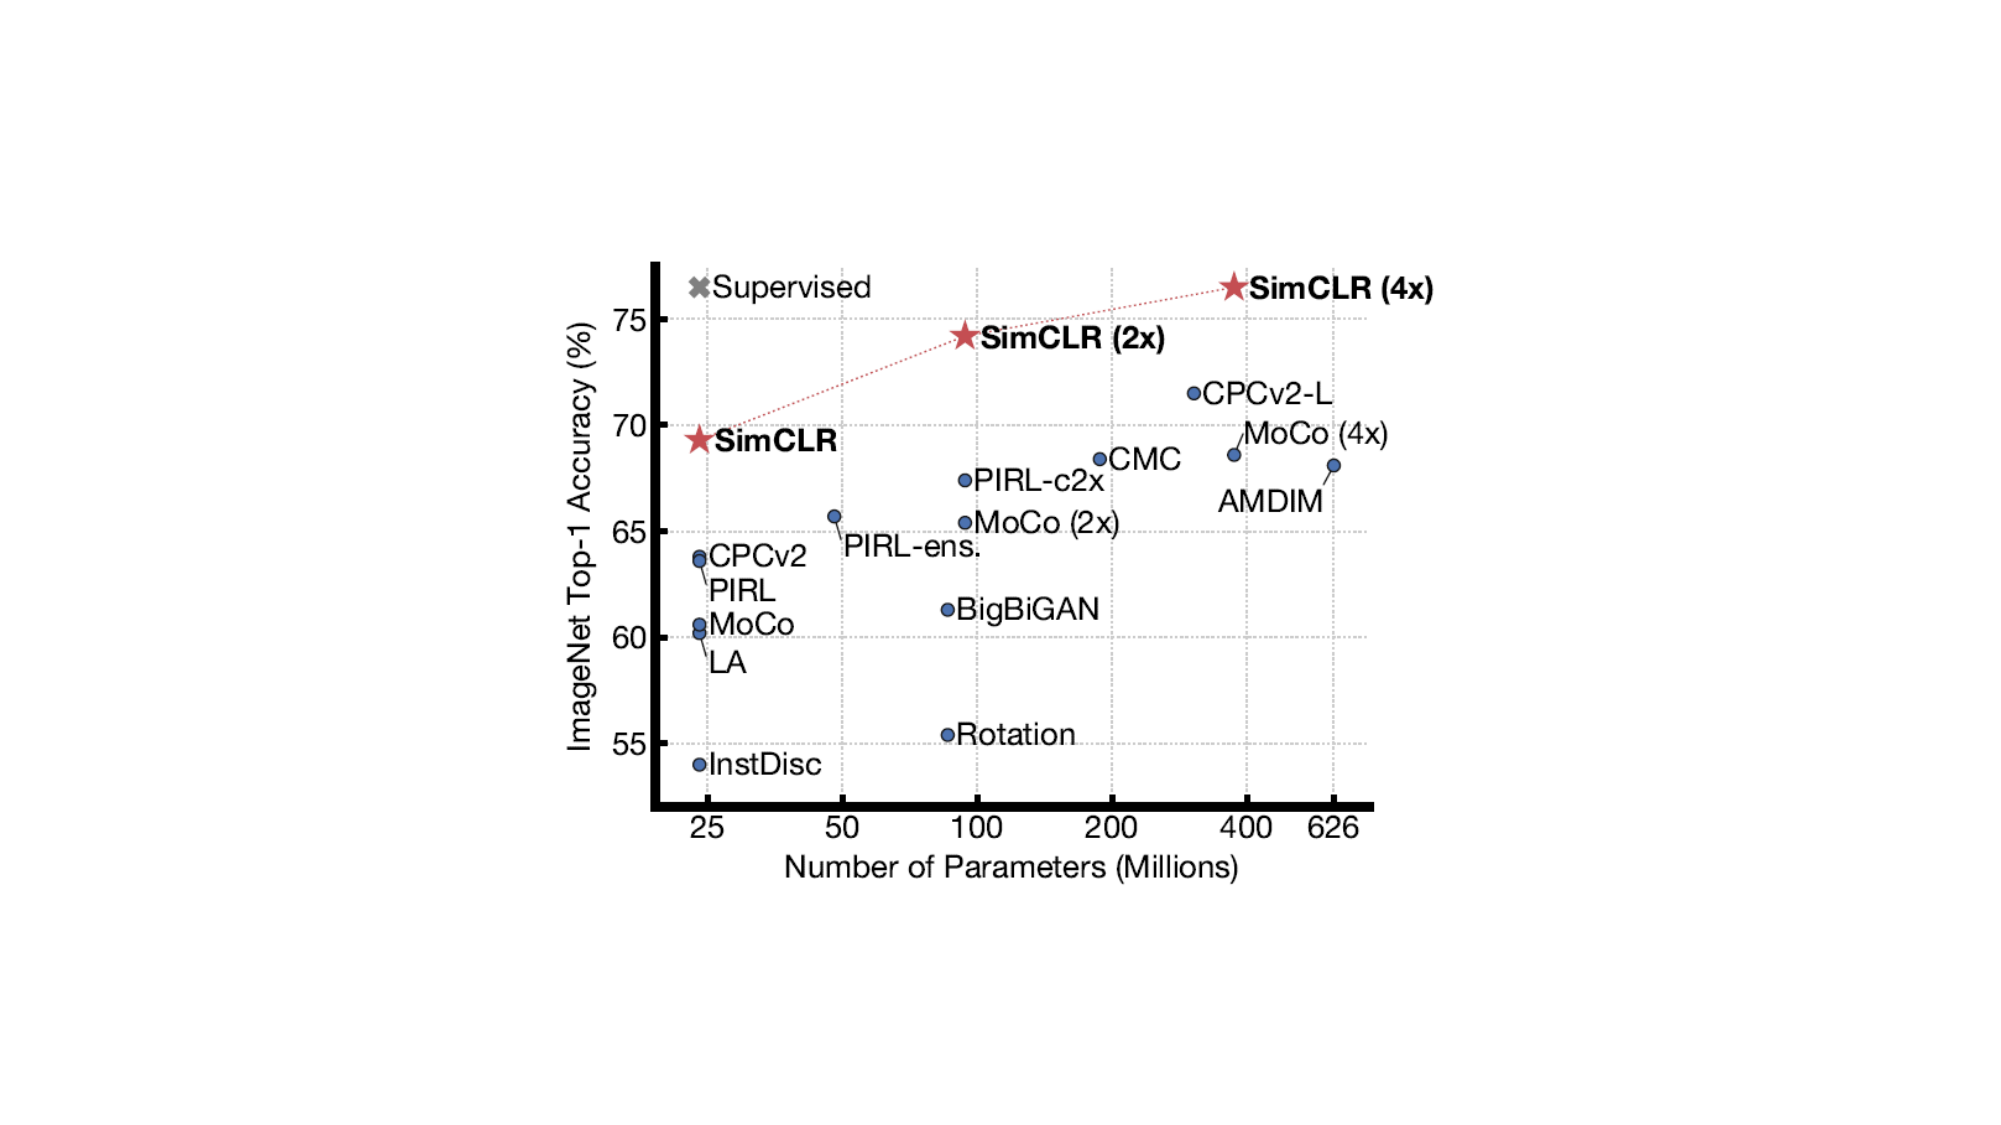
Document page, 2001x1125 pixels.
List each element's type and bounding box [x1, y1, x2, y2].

picture [528, 206, 1472, 895]
